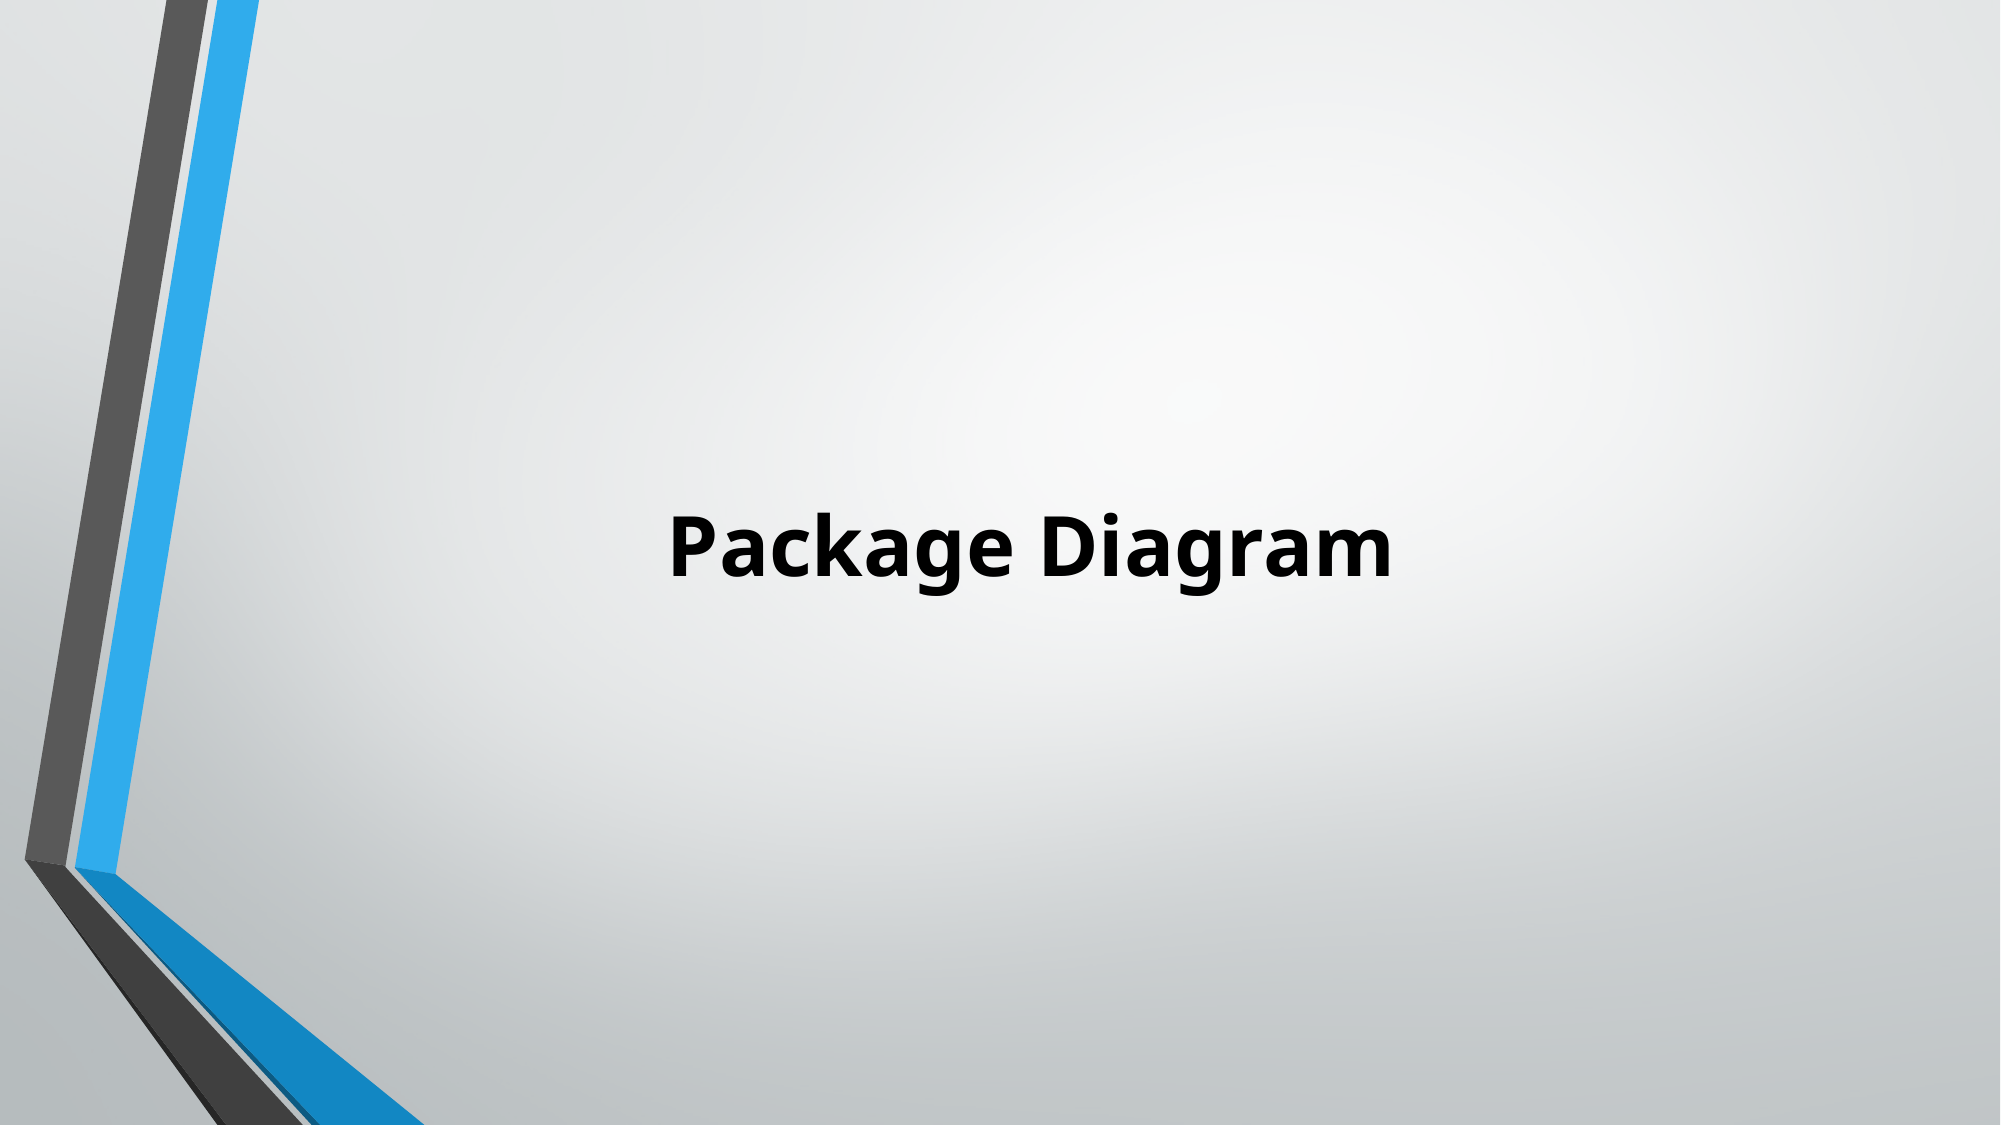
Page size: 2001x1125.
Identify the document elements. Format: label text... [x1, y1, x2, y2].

title Package Diagram [209, 399, 1854, 688]
